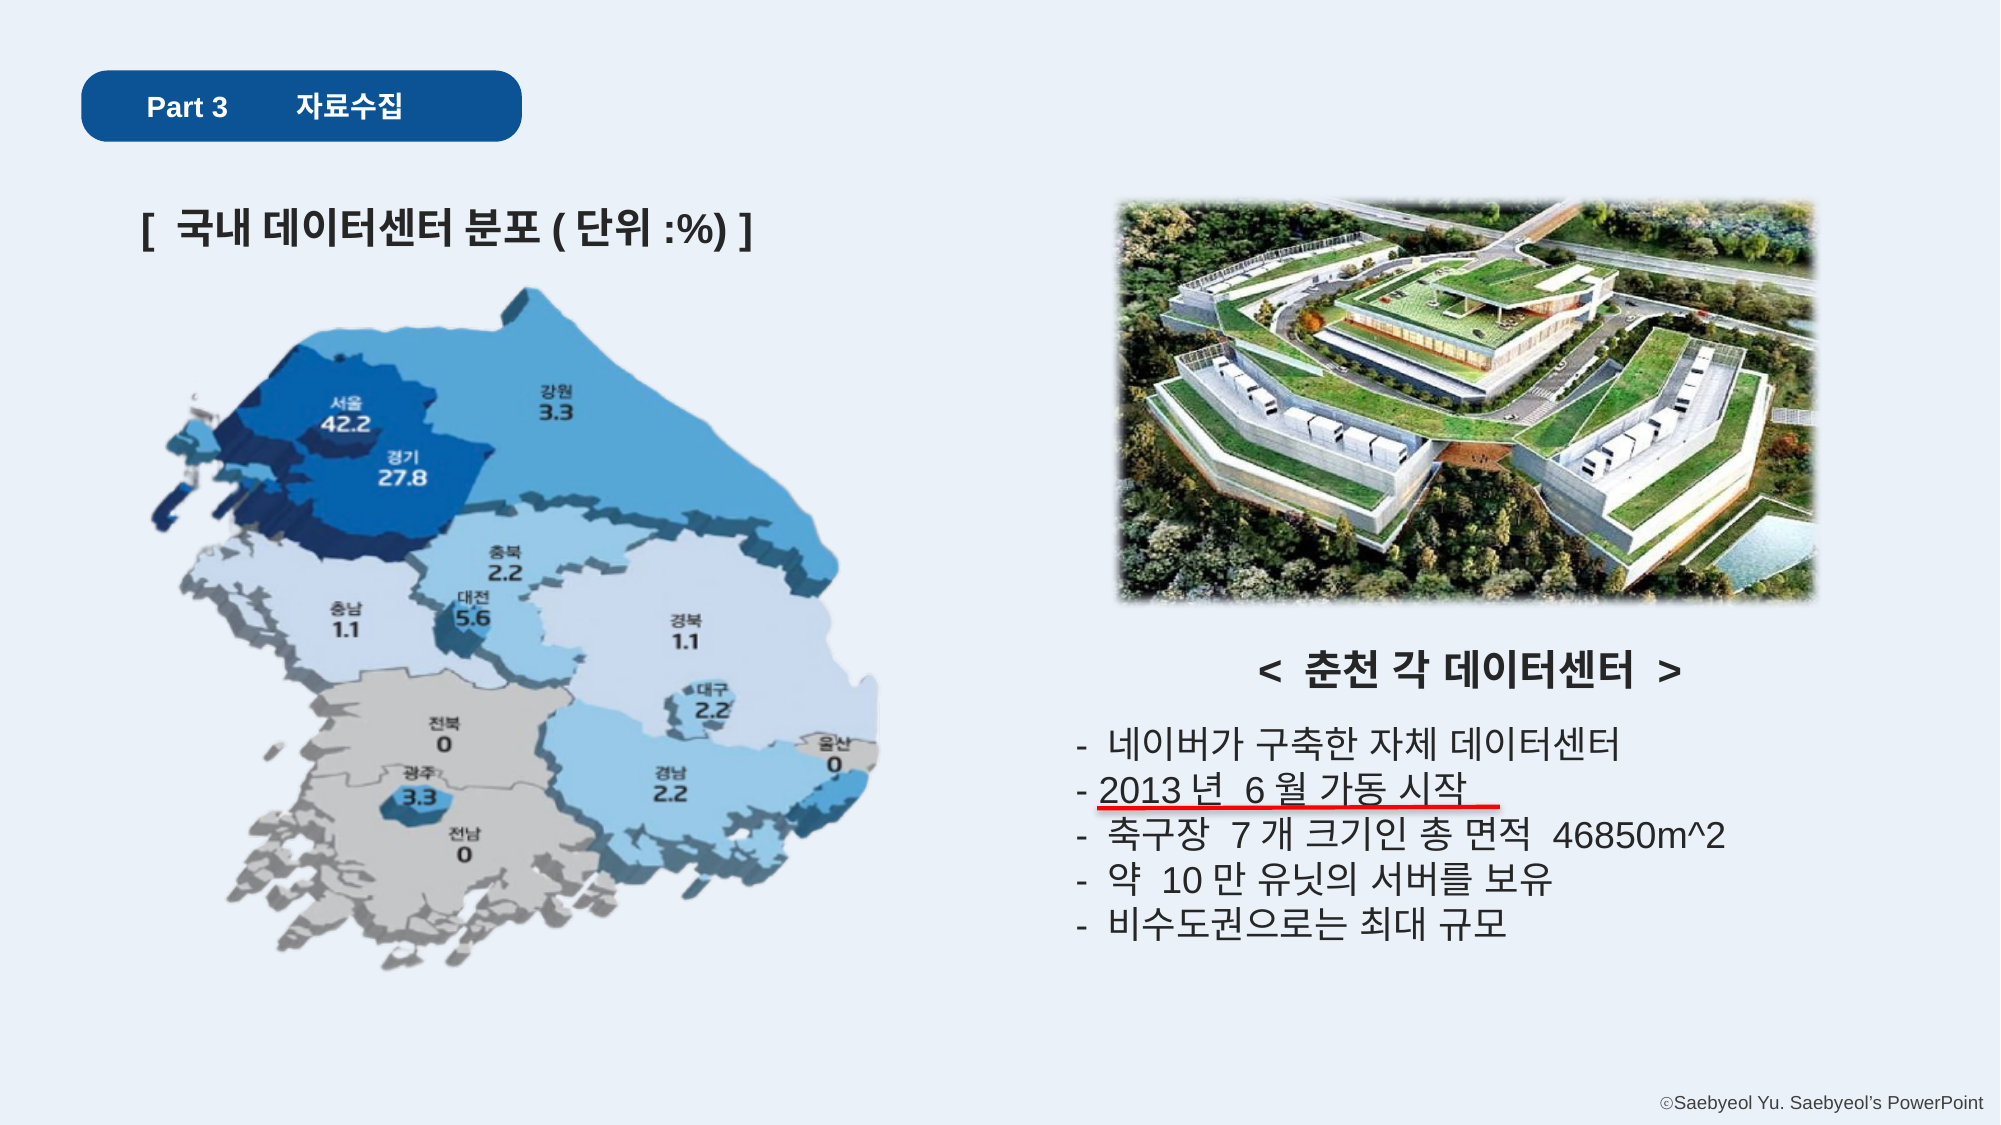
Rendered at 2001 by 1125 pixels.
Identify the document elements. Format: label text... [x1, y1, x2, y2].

text_box < 춘천 각 데이터센터 > - 네이버가 구축한 자체 데이터센터 - 2013년 6월 가동 시작 - 축구장 7개 크기인 총 면적 46850m^2 - 약 10만 유닛의 서버를 보유 - 비수도권으로는 최대 규모 [1060, 636, 1880, 954]
text_box Part 3 자료수집 [110, 80, 441, 131]
picture [1110, 194, 1822, 610]
text_box [81, 70, 522, 142]
picture [114, 284, 961, 1006]
text_box [ 국내 데이터센터 분포(단위:%) ] [125, 194, 804, 260]
